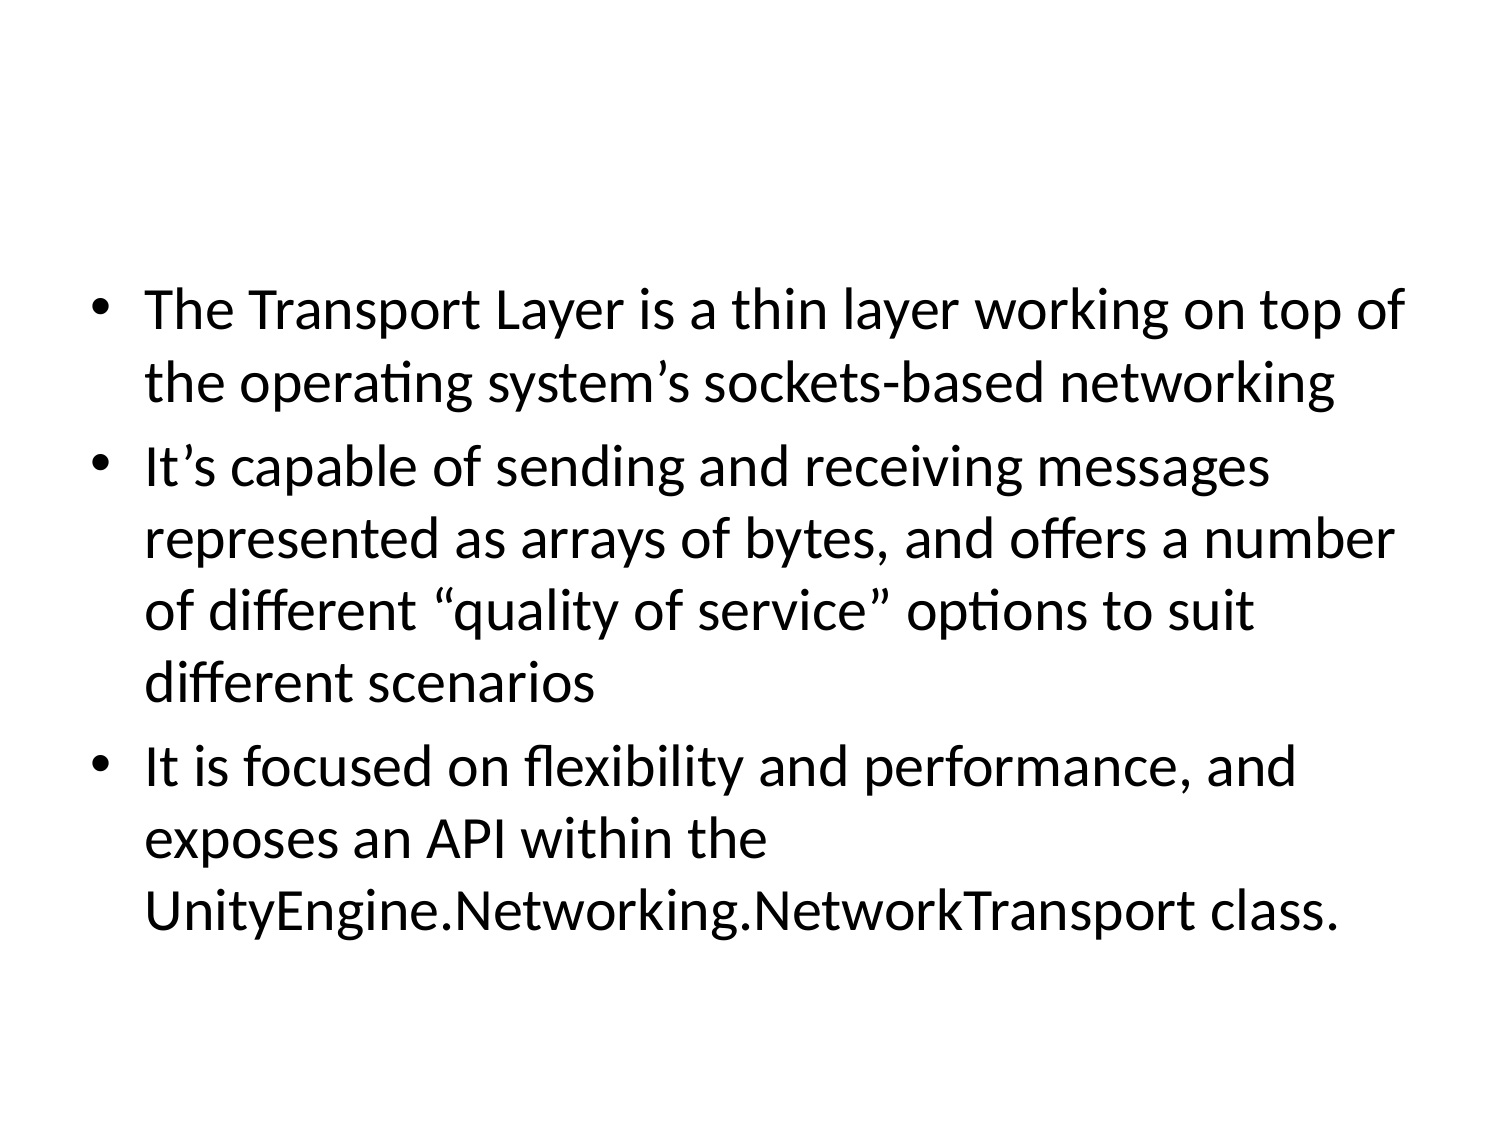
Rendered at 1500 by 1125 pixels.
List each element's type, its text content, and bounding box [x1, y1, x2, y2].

list The Transport Layer is a thin layer working on top of the operating system’s sockets-based networking It’s capable of sending and receiving messages represented as arrays of bytes, and offers a number of different “quality of service” options to suit different scenarios It is focused on flexibility and performance, and exposes an API within the UnityEngine.Networking.NetworkTransport class. [75, 262, 1425, 1005]
